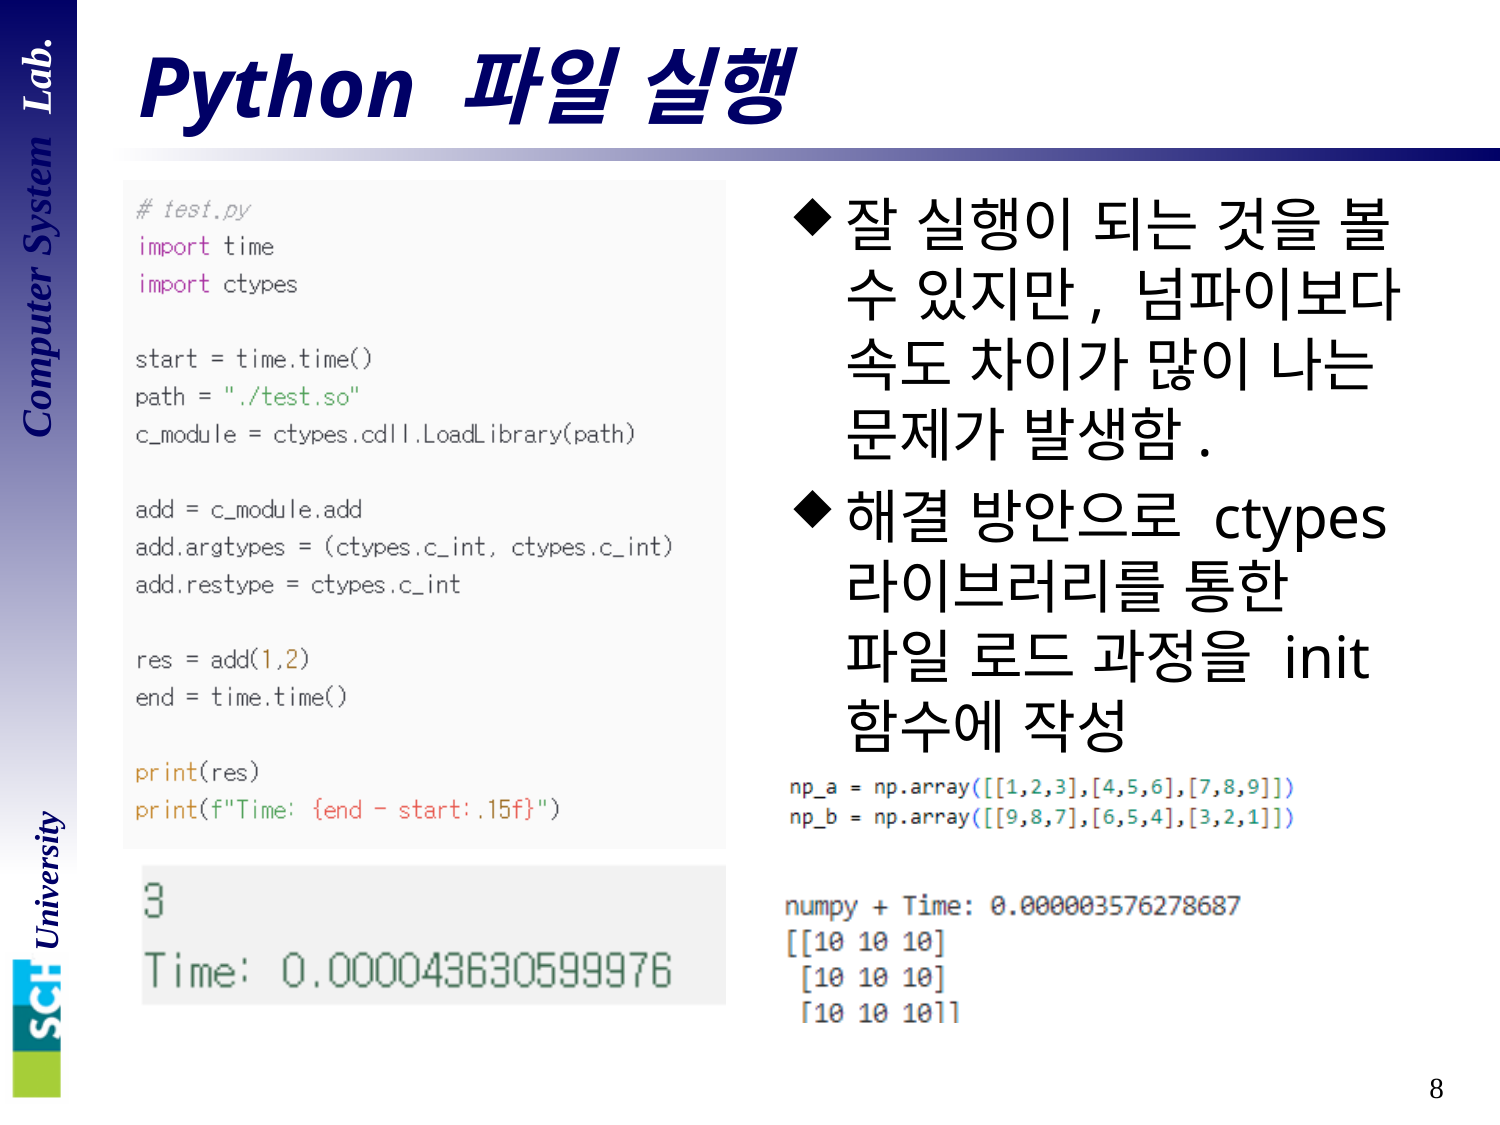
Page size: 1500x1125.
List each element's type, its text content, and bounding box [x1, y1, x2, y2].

list 잘 실행이 되는 것을 볼 수 있지만, 넘파이보다 속도 차이가 많이 나는 문제가 발생함. 해결 방안으로 ctypes 라이브러리를 통한 파일 로드 과정을 init함수에 작성 [774, 180, 1448, 776]
picture [774, 767, 1313, 844]
picture [774, 886, 1264, 1023]
picture [120, 180, 726, 1023]
picture [5, 952, 69, 1104]
title Python 파일 실행 [123, 25, 1460, 143]
